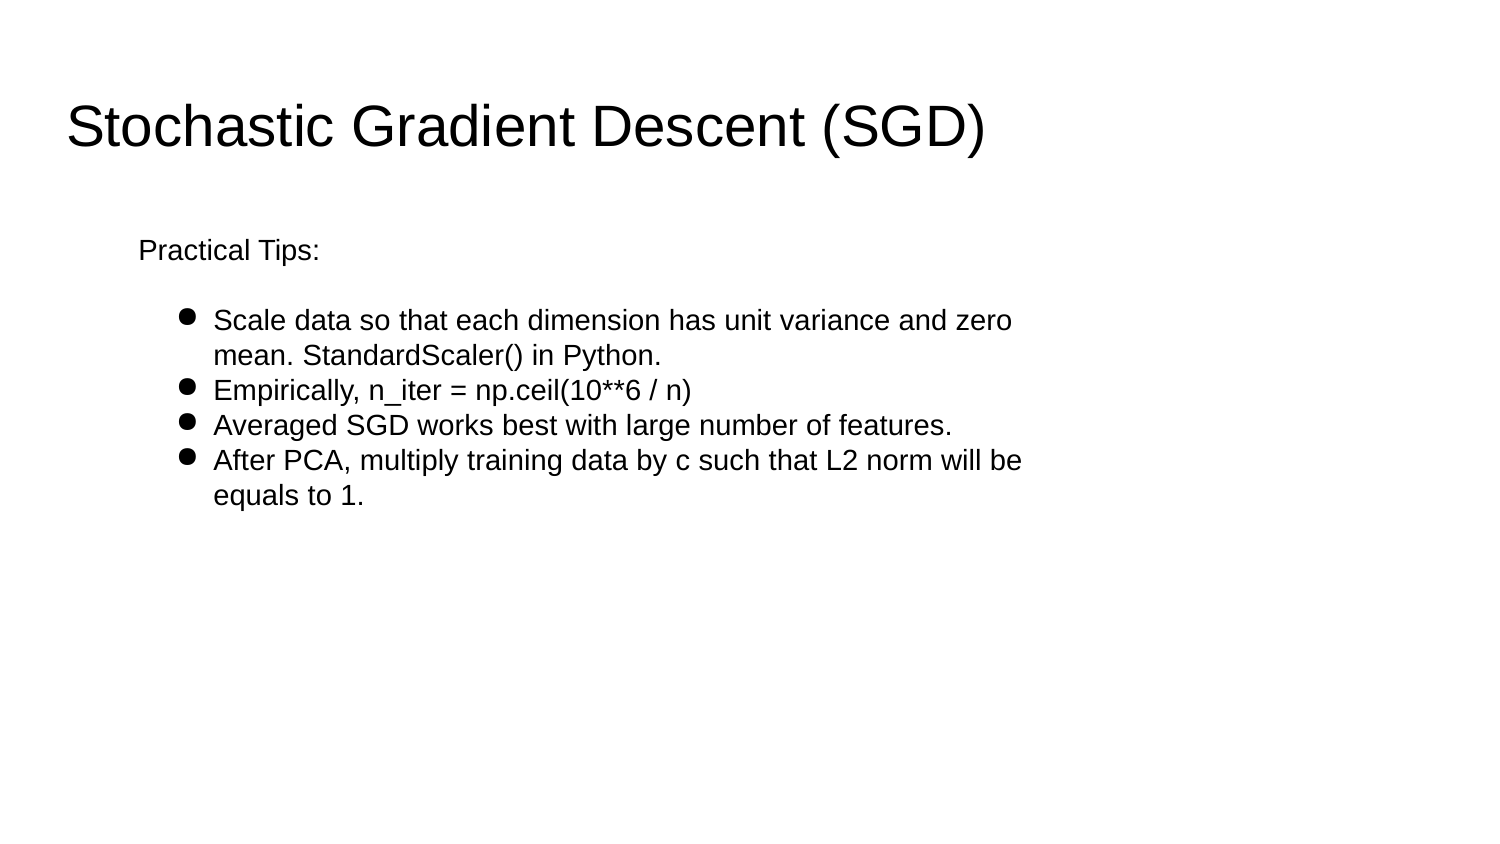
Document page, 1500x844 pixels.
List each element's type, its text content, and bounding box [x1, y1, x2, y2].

title Stochastic Gradient Descent (SGD) [51, 72, 1449, 167]
text_box Practical Tips: Scale data so that each dimension has unit variance and zero mean. StandardScaler() in Python. Empirically, n_iter = np.ceil(10**6 / n) Averaged SGD works best with large number of features. After PCA, multiply training data by c such that L2 norm will be equals to 1. [123, 216, 1075, 630]
